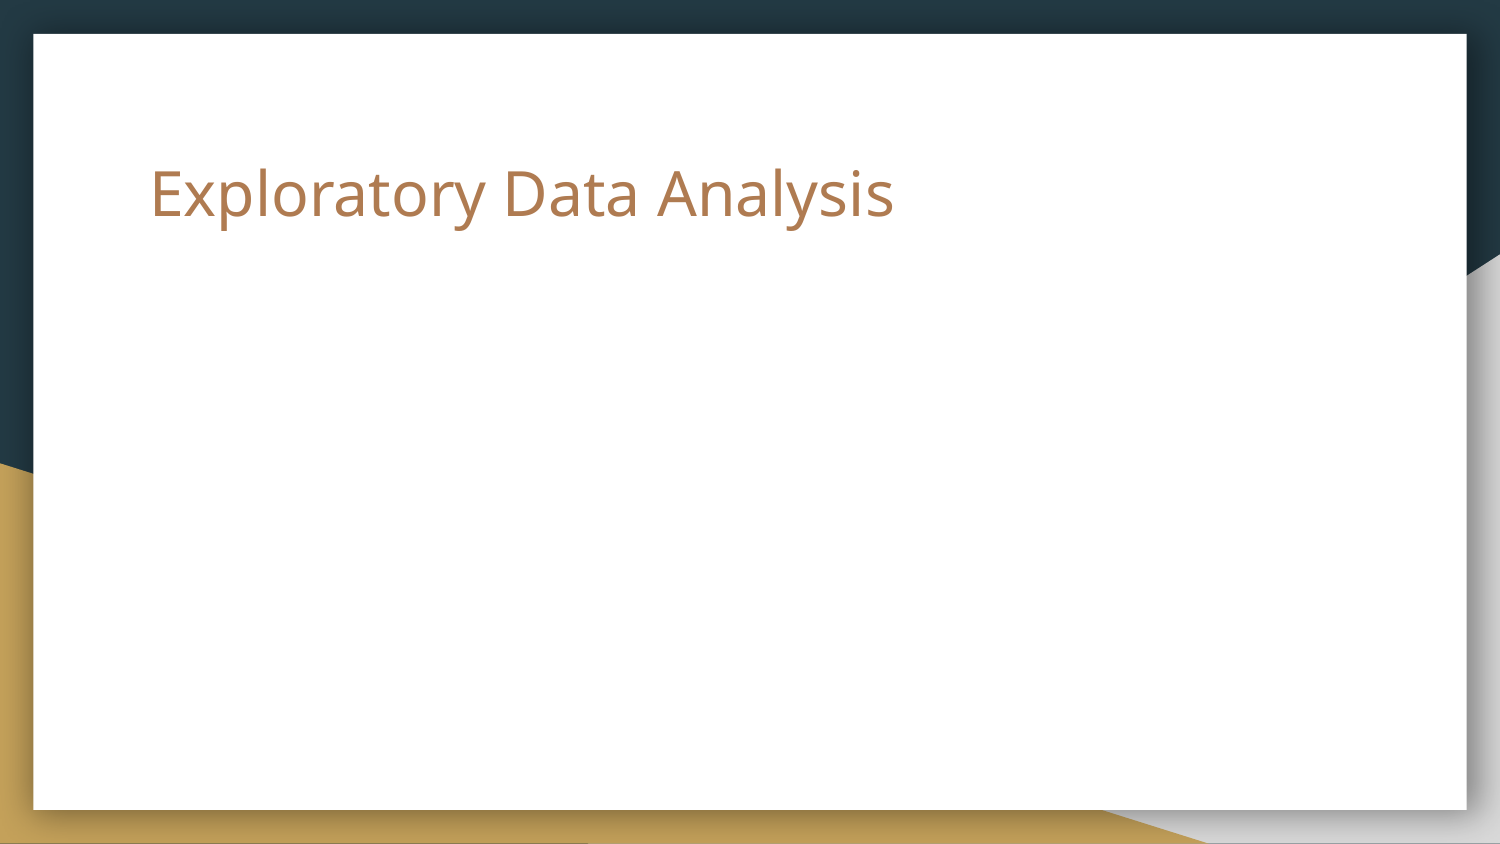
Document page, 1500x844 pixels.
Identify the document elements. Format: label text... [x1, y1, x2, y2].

title Exploratory Data Analysis [134, 138, 1366, 296]
